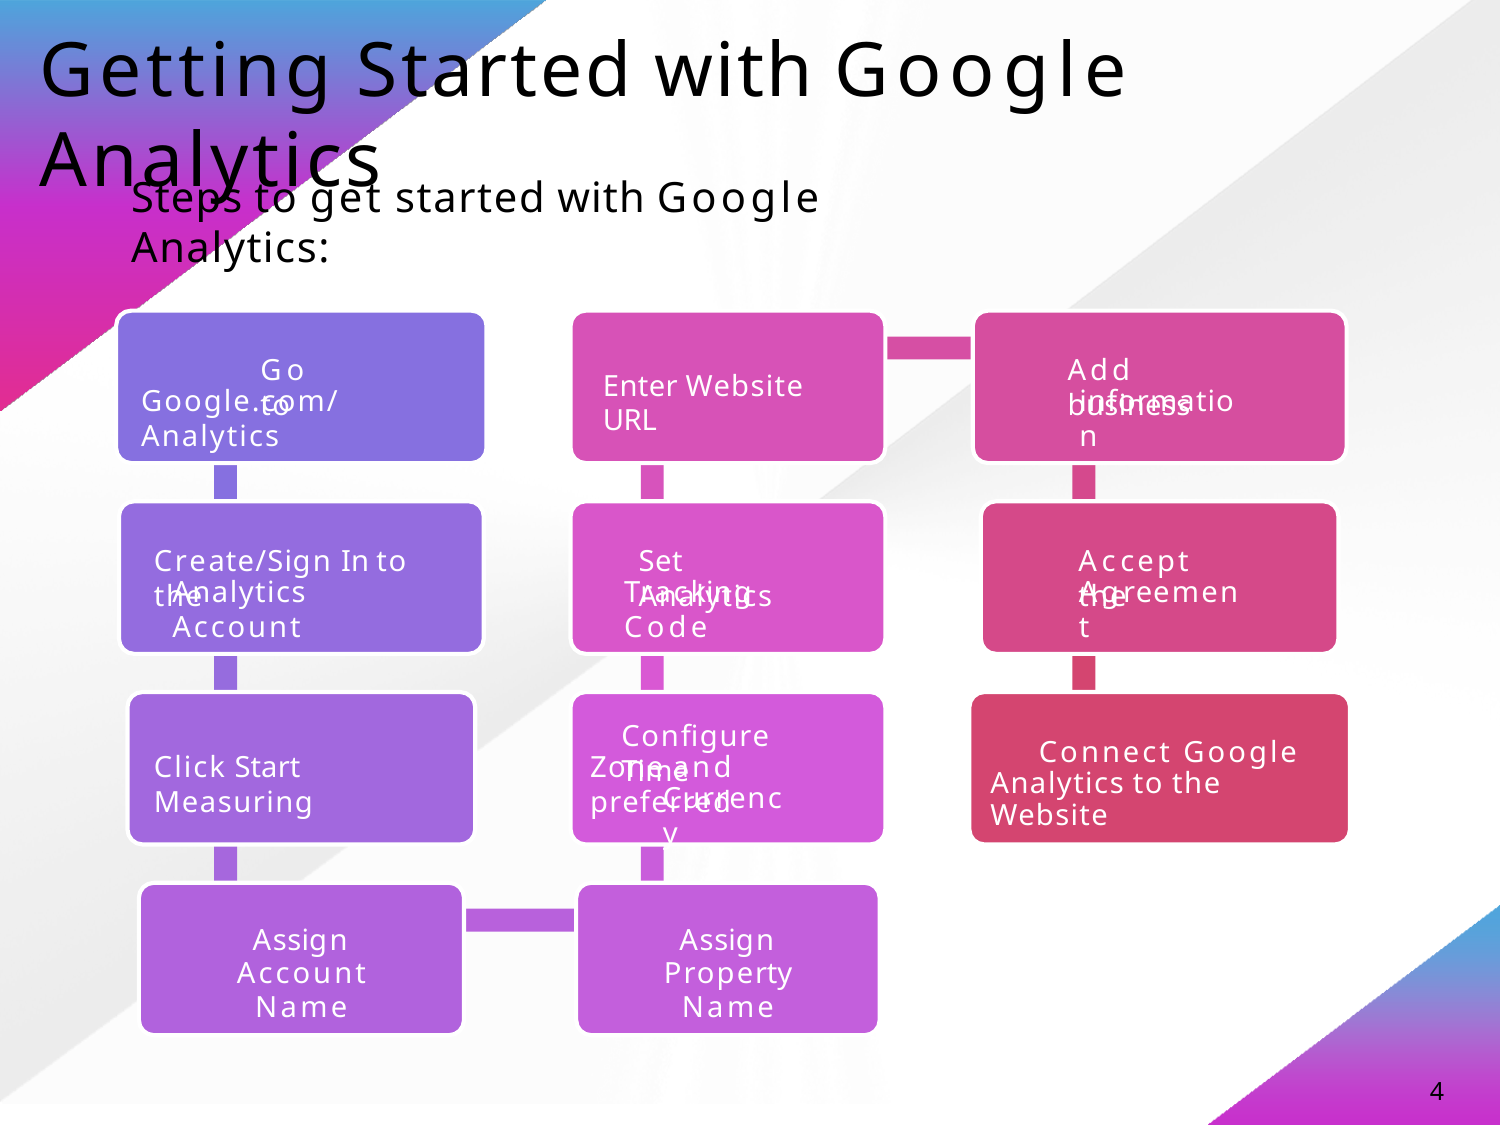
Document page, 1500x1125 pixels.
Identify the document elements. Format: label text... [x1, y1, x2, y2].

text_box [113, 308, 490, 503]
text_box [136, 880, 568, 1038]
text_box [966, 689, 1353, 847]
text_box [568, 663, 888, 847]
text_box Steps to get started with Google Analytics: [128, 168, 990, 271]
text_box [970, 308, 1349, 539]
title Getting Started with Google Analytics [37, 19, 1417, 210]
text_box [125, 689, 478, 920]
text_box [568, 308, 968, 466]
slide_number 4 [1423, 1073, 1464, 1125]
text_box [116, 498, 487, 730]
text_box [573, 855, 883, 1038]
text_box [978, 498, 1341, 688]
picture [0, 0, 1500, 1125]
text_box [568, 473, 888, 657]
